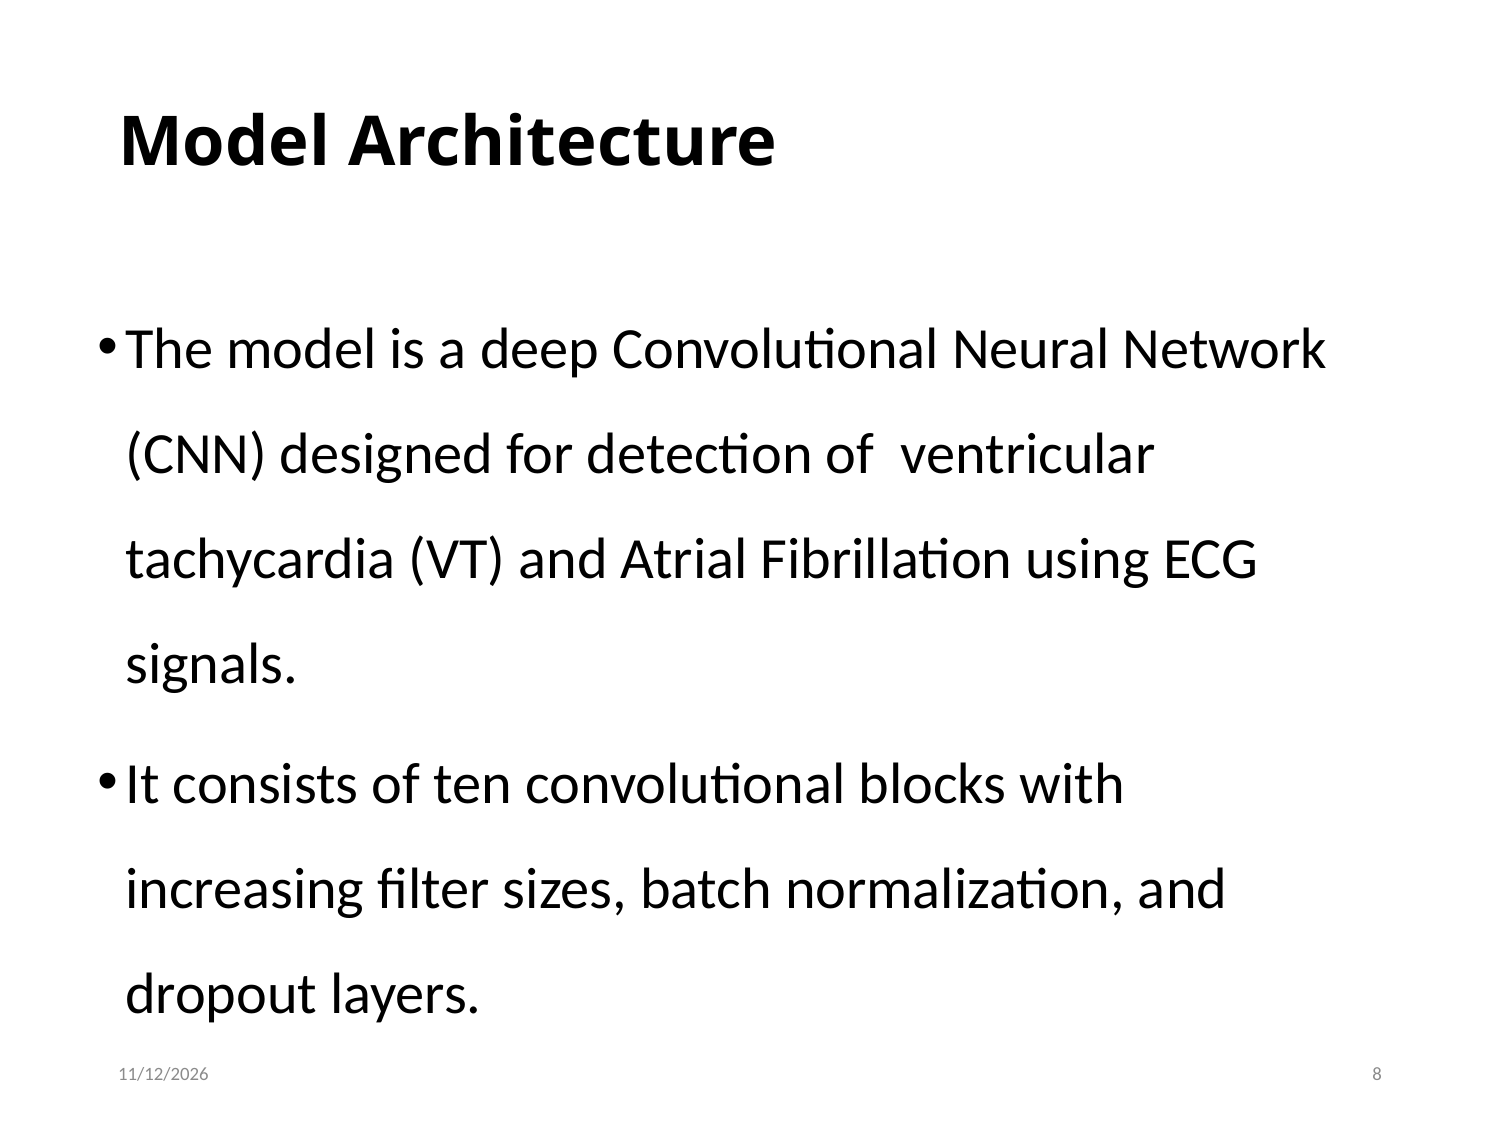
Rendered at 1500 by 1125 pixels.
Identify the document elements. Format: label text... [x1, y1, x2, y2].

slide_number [103, 1042, 441, 1103]
list The model is a deep Convolutional Neural Network (CNN) designed for detection of ventricular tachycardia (VT) and Atrial Fibrillation using ECG signals. It consists of ten convolutional blocks with increasing filter sizes, batch normalization, and dropout layers. [82, 267, 1377, 1101]
slide_number 8 [1059, 1042, 1397, 1103]
title Model Architecture [103, 59, 1397, 227]
